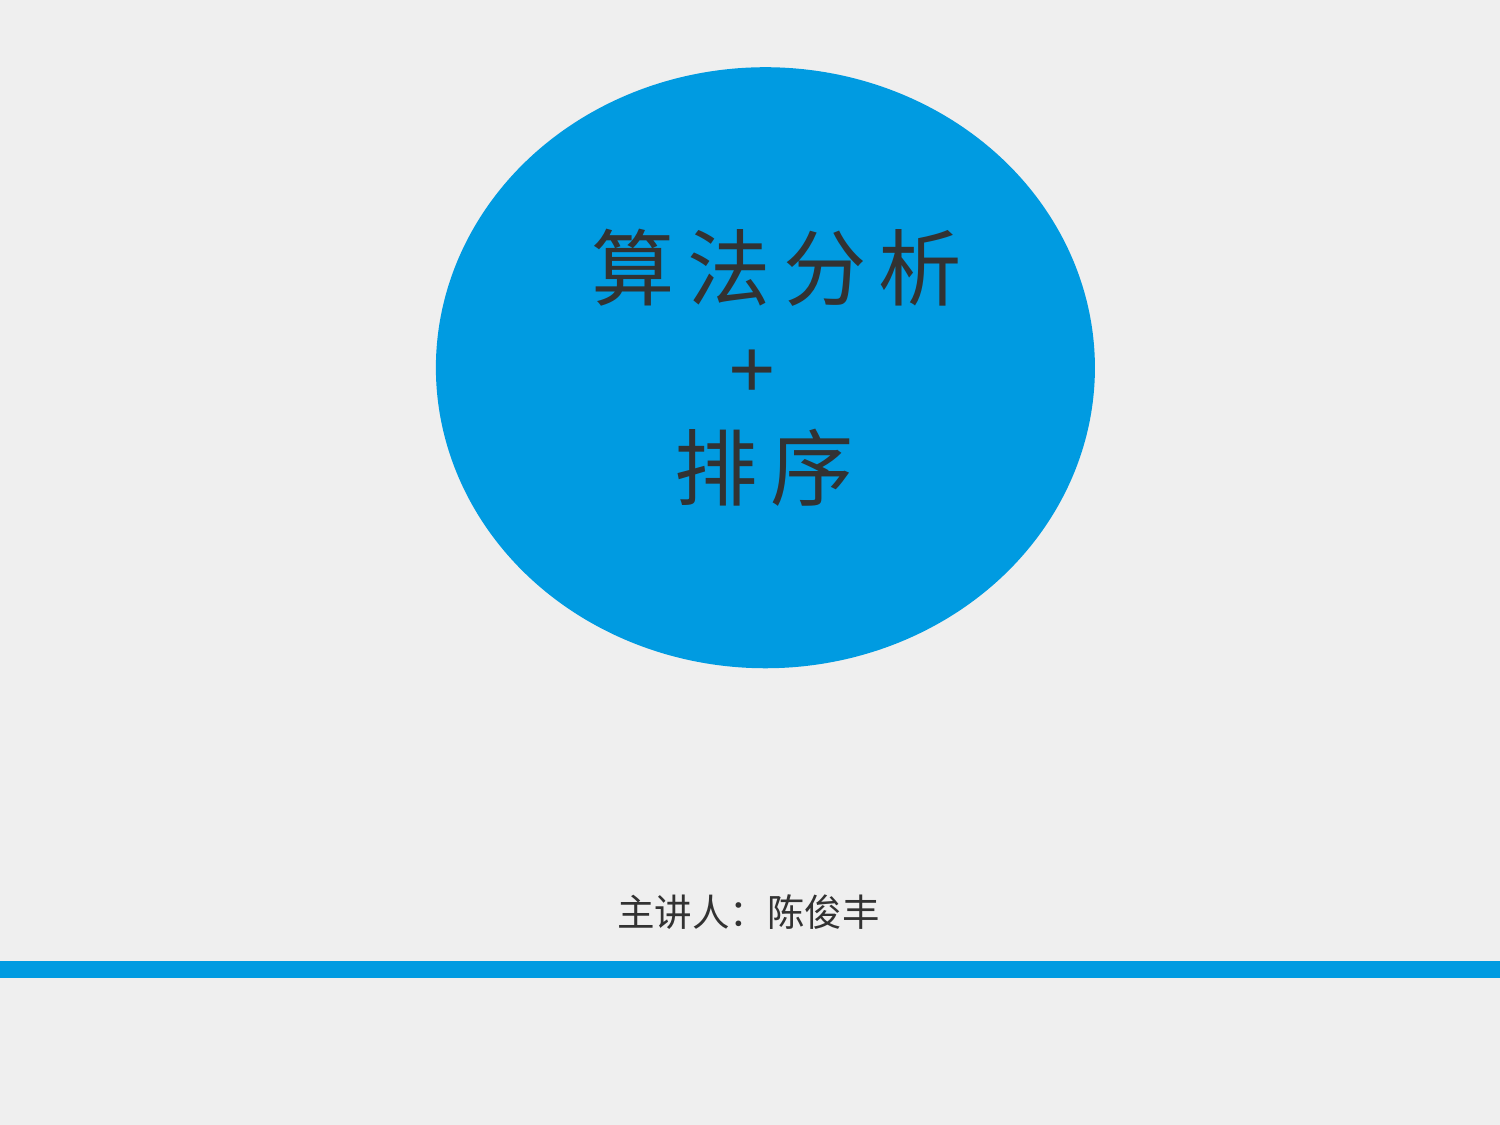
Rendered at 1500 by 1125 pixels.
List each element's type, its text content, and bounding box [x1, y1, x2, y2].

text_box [435, 67, 1095, 669]
text_box 主讲人：陈俊丰 [602, 881, 895, 941]
text_box [0, 960, 1500, 979]
